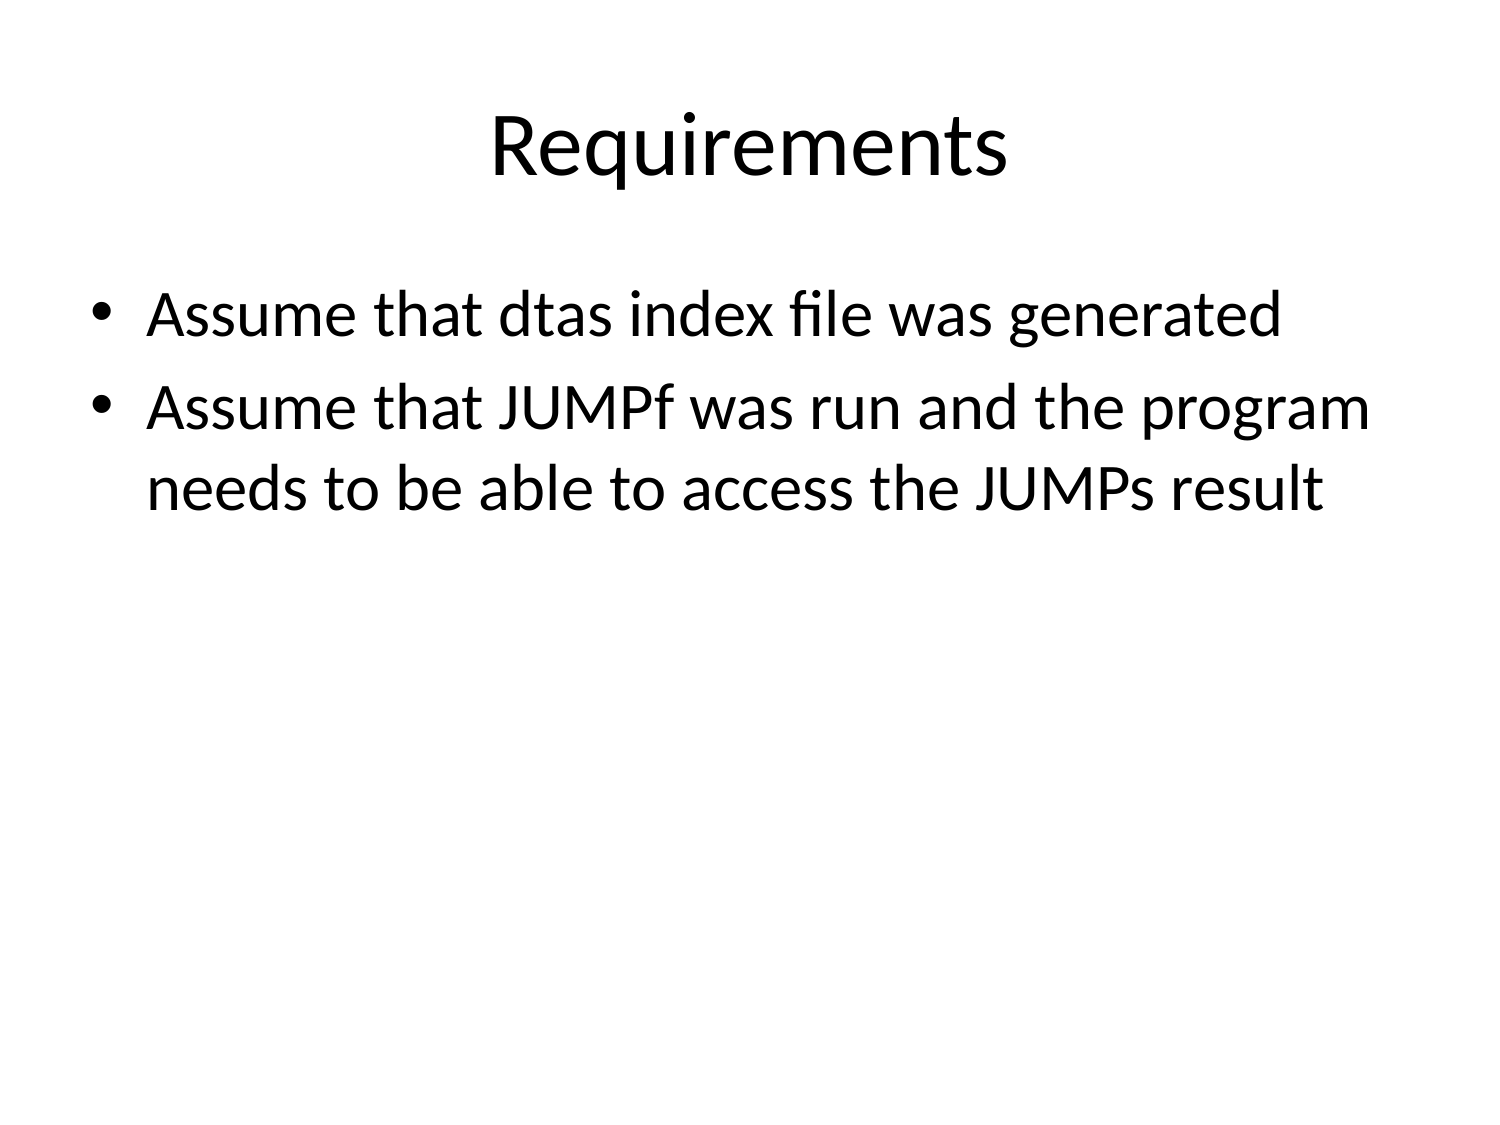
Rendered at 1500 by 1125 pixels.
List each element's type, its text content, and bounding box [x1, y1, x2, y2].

list Assume that dtas index file was generated Assume that JUMPf was run and the program needs to be able to access the JUMPs result [75, 262, 1425, 1005]
title Requirements [75, 45, 1425, 233]
